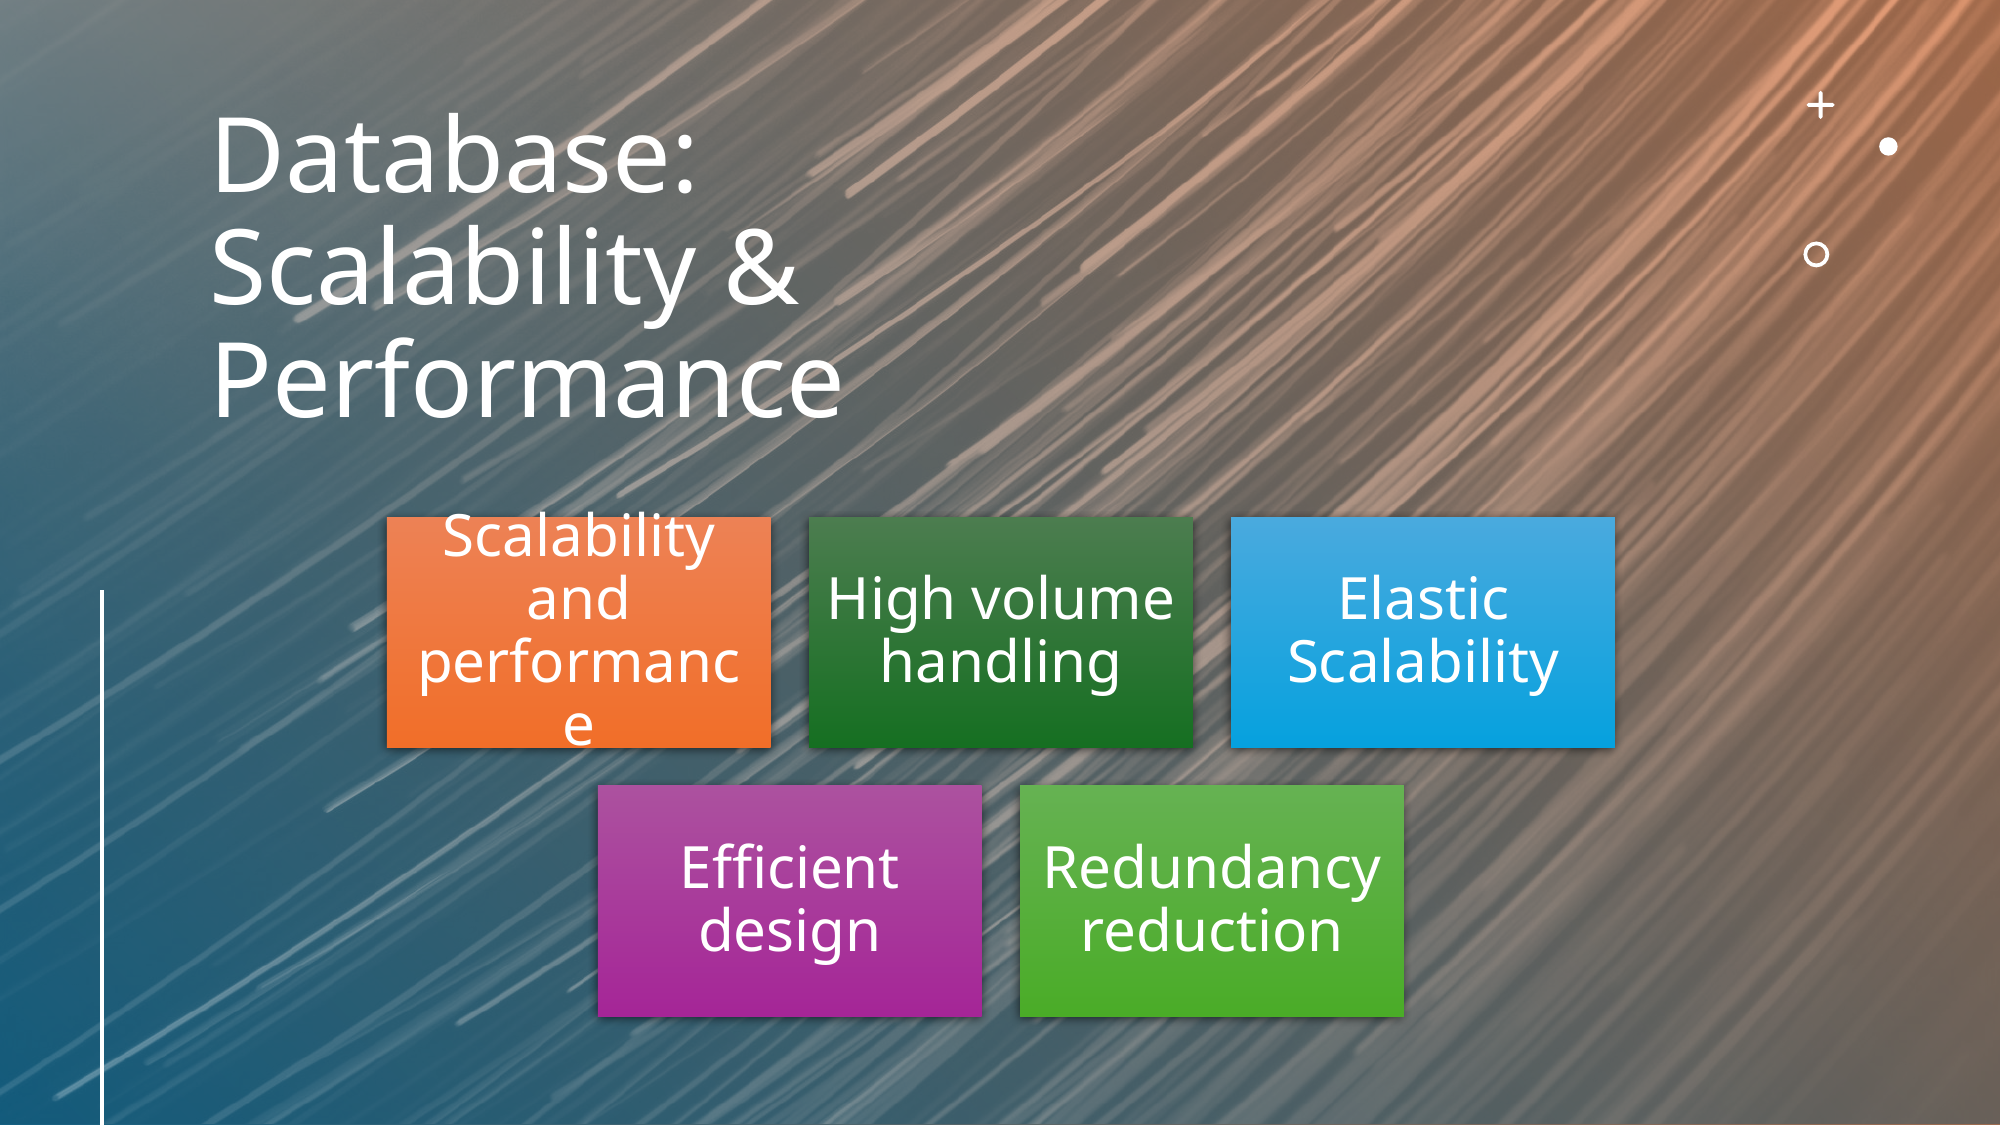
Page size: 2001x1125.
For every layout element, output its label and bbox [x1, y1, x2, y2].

text_box [1802, 90, 1899, 268]
list [386, 446, 1616, 1088]
picture [0, 0, 2000, 1124]
